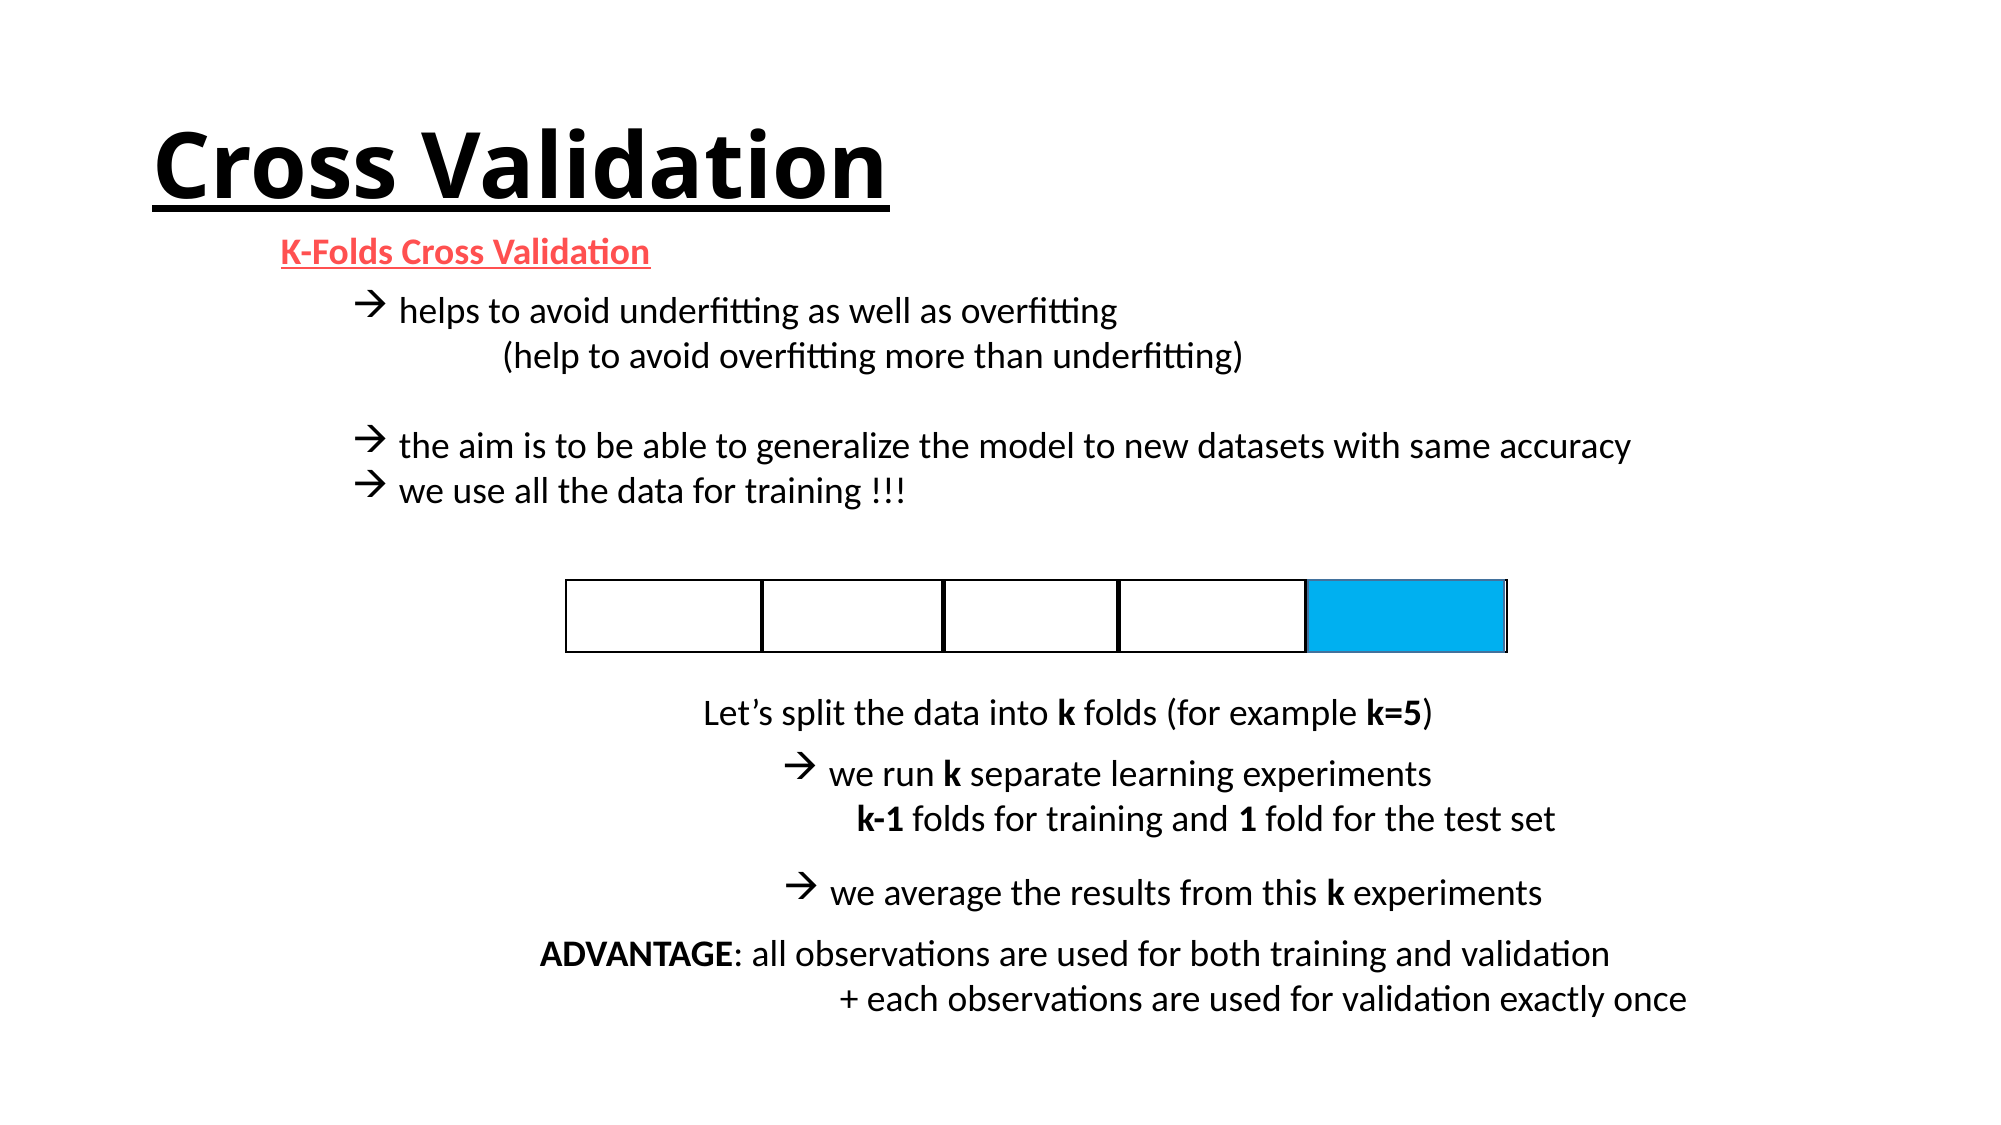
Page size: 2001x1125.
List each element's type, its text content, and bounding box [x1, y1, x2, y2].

text_box we average the results from this k experiments [768, 860, 1558, 921]
text_box ADVANTAGE: all observations are used for both training and validation + each observations are used for validation exactly once [525, 921, 1712, 1072]
text_box helps to avoid underfitting as well as overfitting (help to avoid overfitting more than underfitting) the aim is to be able to generalize the model to new datasets with same accuracy we use all the data for training !!! [337, 278, 1648, 519]
text_box we run k separate learning experiments k-1 folds for training and 1 fold for the test set [767, 741, 1572, 846]
text_box [1307, 579, 1505, 653]
text_box Let’s split the data into k folds (for example k=5) [688, 680, 1449, 741]
text_box [565, 579, 1307, 653]
title Cross Validation [137, 59, 1863, 278]
text_box K-Folds Cross Validation [266, 219, 666, 280]
